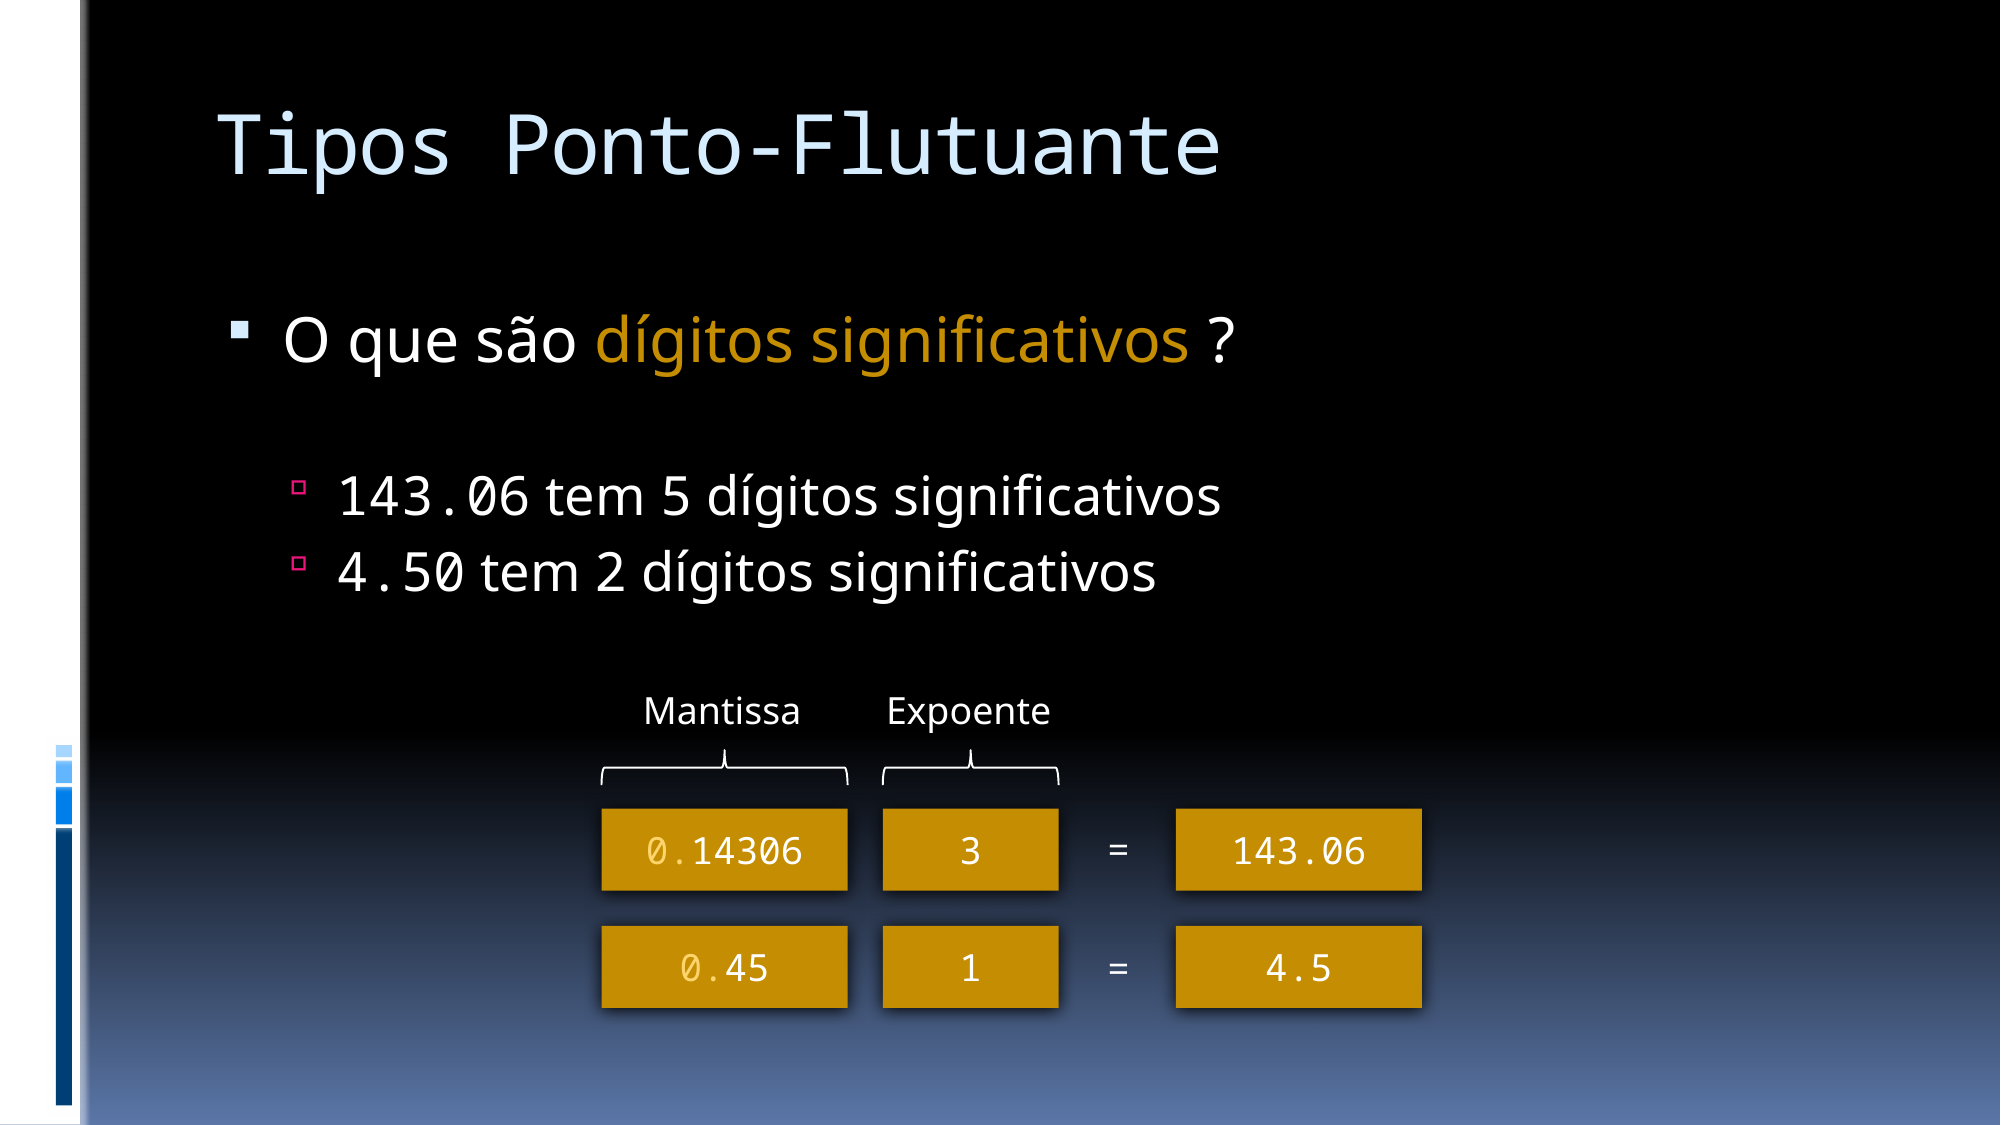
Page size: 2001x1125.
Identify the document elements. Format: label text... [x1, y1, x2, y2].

title Tipos Ponto-Flutuante [200, 83, 1900, 234]
list O que são dígitos significativos ? 143.06 tem 5 dígitos significativos 4.50 tem 2 dígitos significativos [200, 292, 1900, 1043]
text_box [600, 749, 849, 786]
text_box 1 [881, 924, 1060, 1009]
text_box Expoente [871, 679, 1067, 740]
text_box 4.5 [1174, 924, 1423, 1009]
text_box Mantissa [628, 679, 817, 740]
text_box 143.06 [1174, 807, 1423, 892]
text_box 0.14306 [600, 807, 849, 892]
text_box 0.45 [600, 924, 849, 1009]
text_box [881, 749, 1060, 786]
text_box = [1093, 818, 1145, 878]
text_box = [1093, 937, 1145, 998]
text_box 3 [881, 807, 1060, 892]
